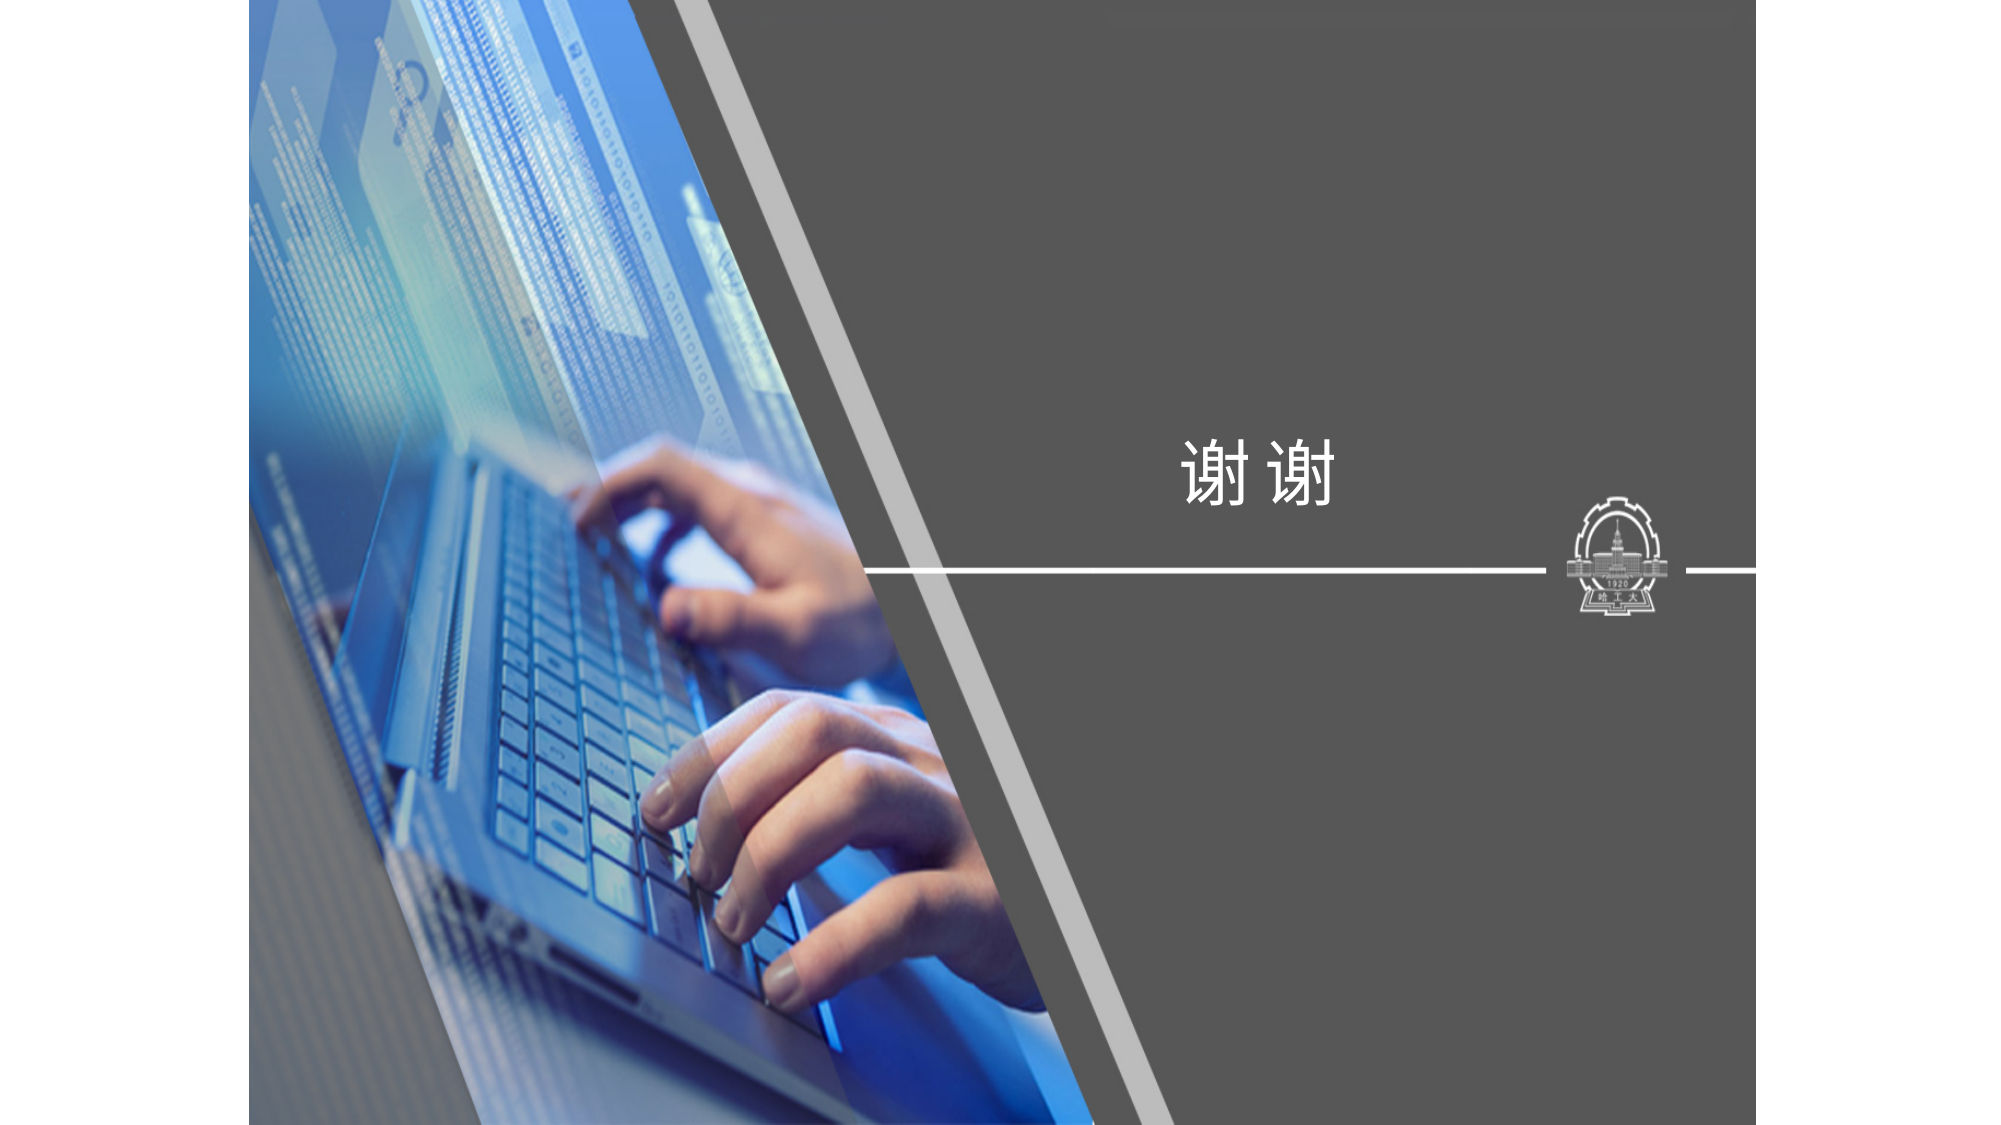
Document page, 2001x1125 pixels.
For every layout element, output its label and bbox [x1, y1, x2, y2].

picture [249, 0, 1756, 1125]
